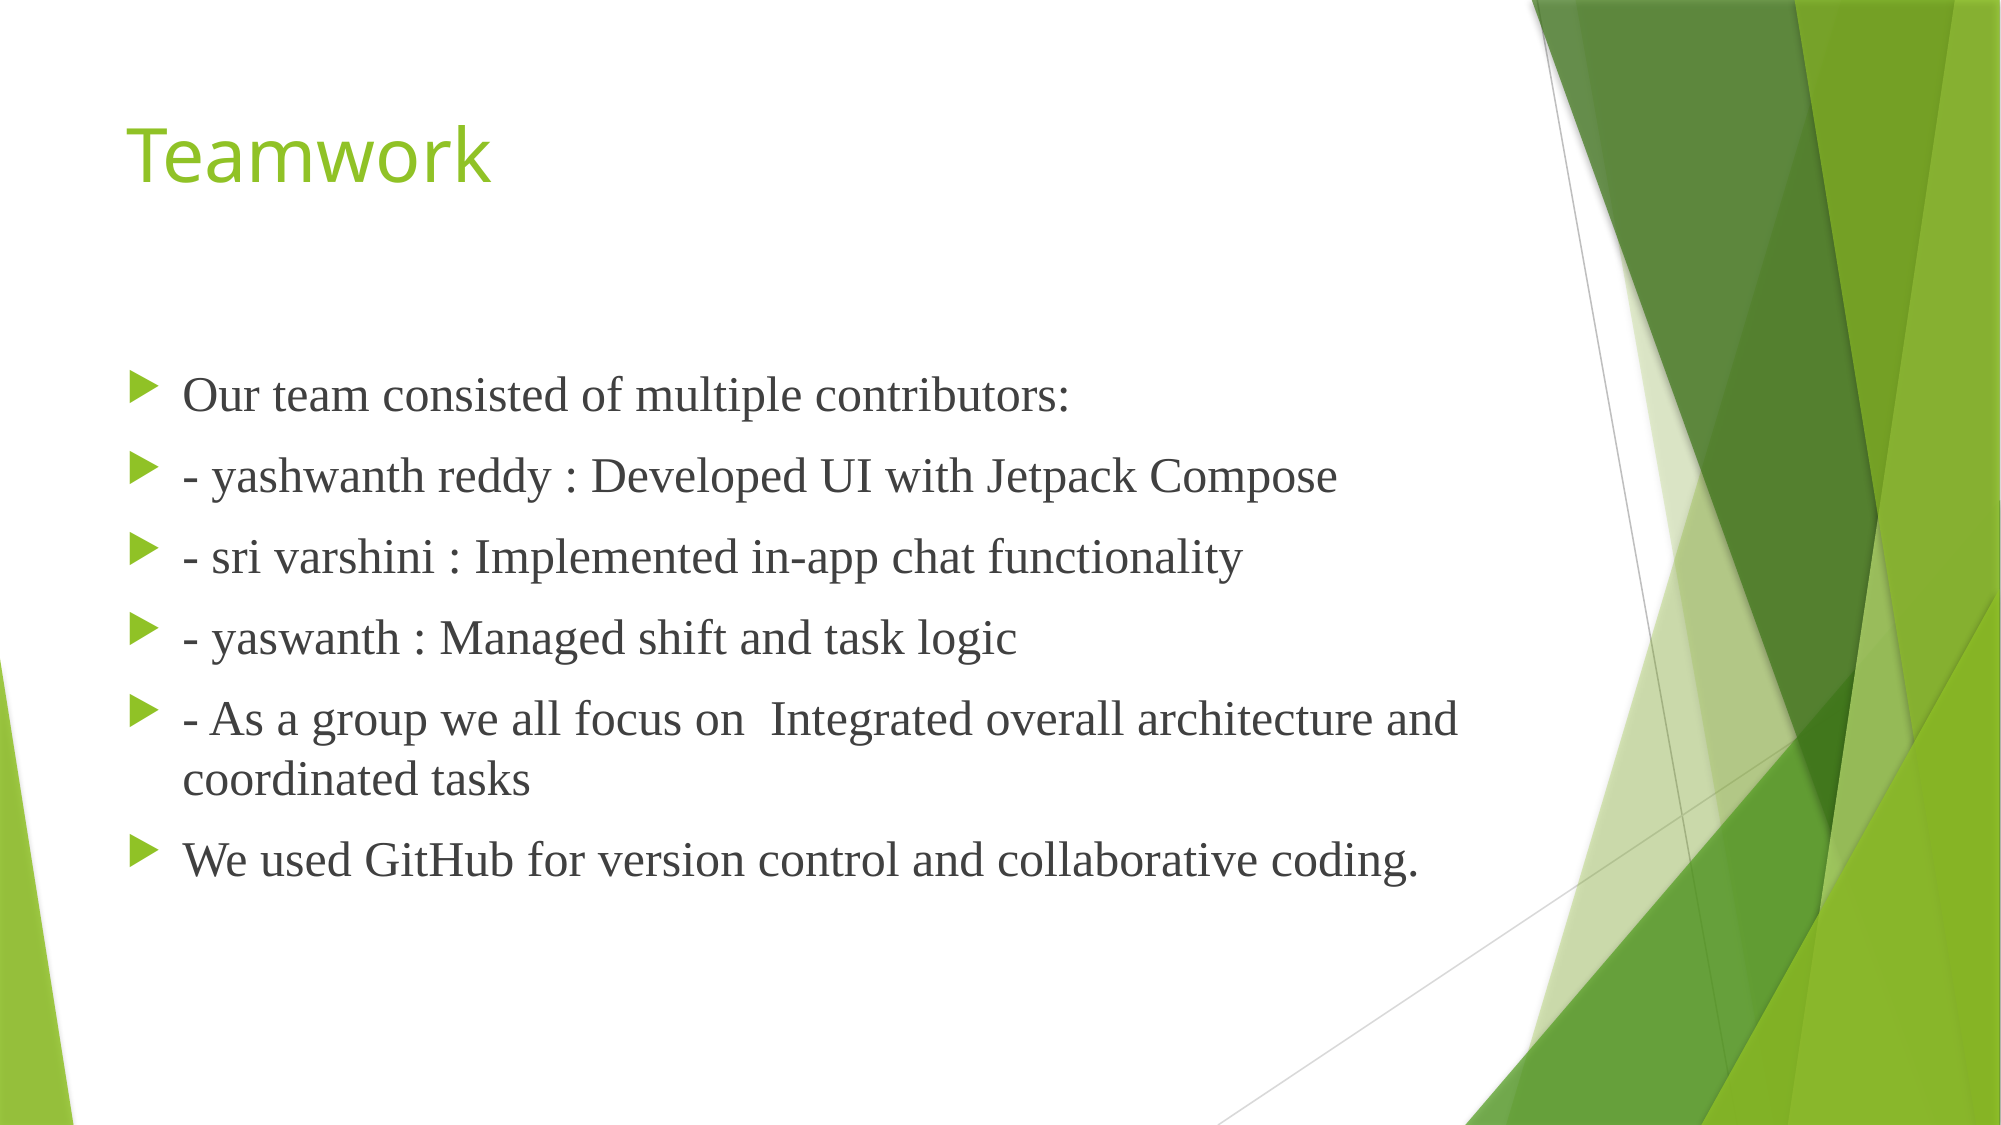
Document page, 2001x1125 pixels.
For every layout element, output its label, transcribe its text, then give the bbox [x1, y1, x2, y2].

title Teamwork [111, 99, 1522, 317]
list Our team consisted of multiple contributors: - yashwanth reddy : Developed UI with Jetpack Compose - sri varshini : Implemented in-app chat functionality - yaswanth : Managed shift and task logic - As a group we all focus on Integrated overall architecture and coordinated tasks We used GitHub for version control and collaborative coding. [111, 354, 1522, 992]
